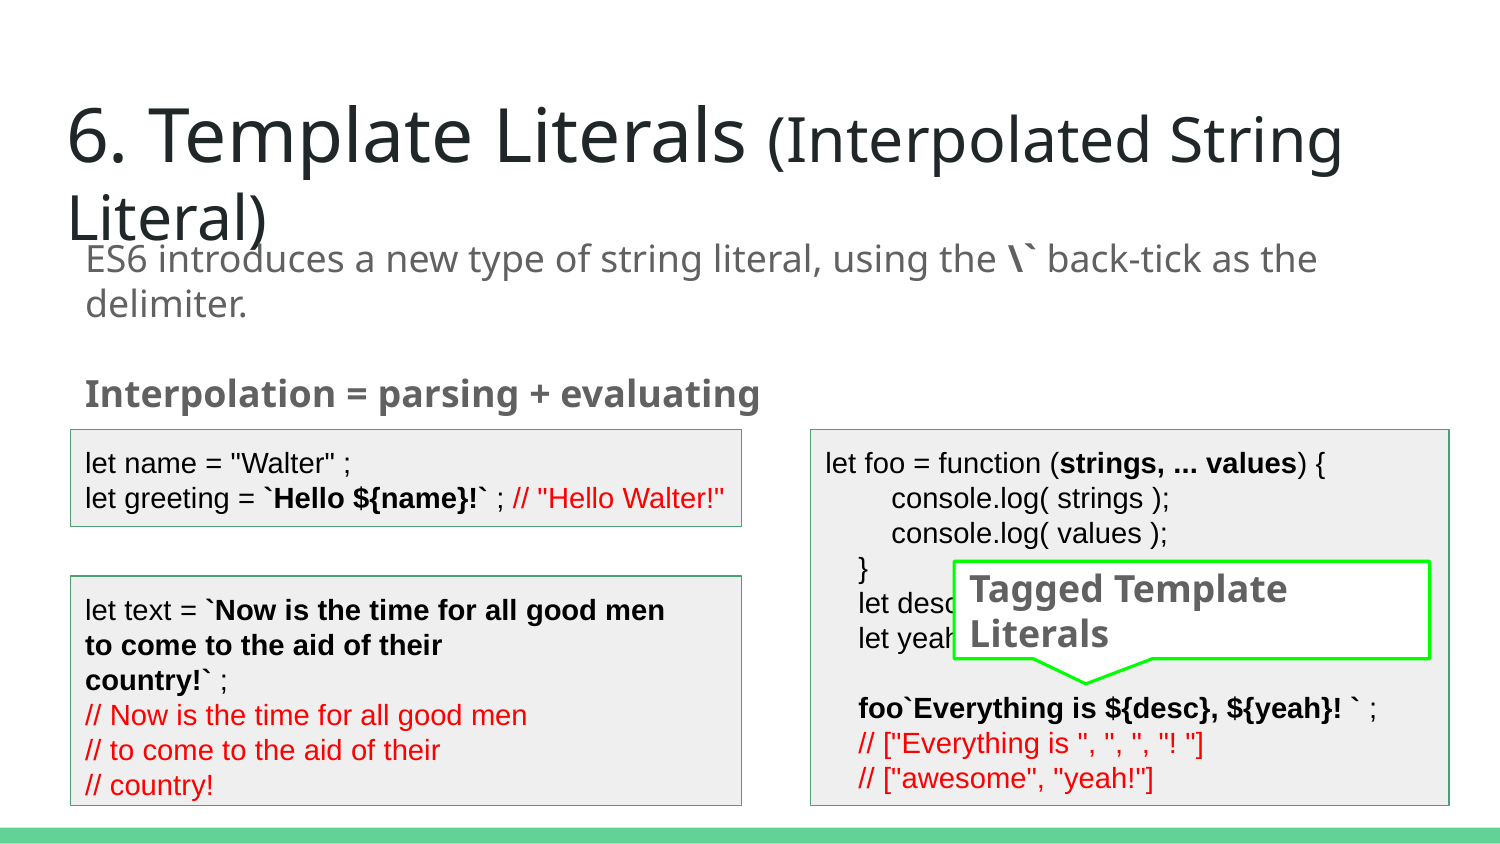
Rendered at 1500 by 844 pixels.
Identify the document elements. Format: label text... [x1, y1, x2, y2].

text_box ES6 introduces a new type of string literal, using the \` back-tick as the delimiter. Interpolation = parsing + evaluating [70, 220, 1430, 380]
text_box let name = "Walter" ; let greeting = `Hello ${name}!` ; // "Hello Walter!" [70, 429, 742, 527]
text_box let foo = function (strings, ... values) { console.log( strings ); console.log( values ); } let desc = "awesome" ; let yeah = "yeah!"; foo`Everything is ${desc}, ${yeah}! ` ; // ["Everything is ", ", ", "! "] // ["awesome", "yeah!"] [810, 429, 1449, 806]
title 6. Template Literals (Interpolated String Literal) [51, 72, 1478, 200]
text_box Tagged Template Literals [954, 561, 1430, 684]
text_box let text = `Now is the time for all good men to come to the aid of their country!` ; // Now is the time for all good men // to come to the aid of their // country! [70, 576, 742, 806]
